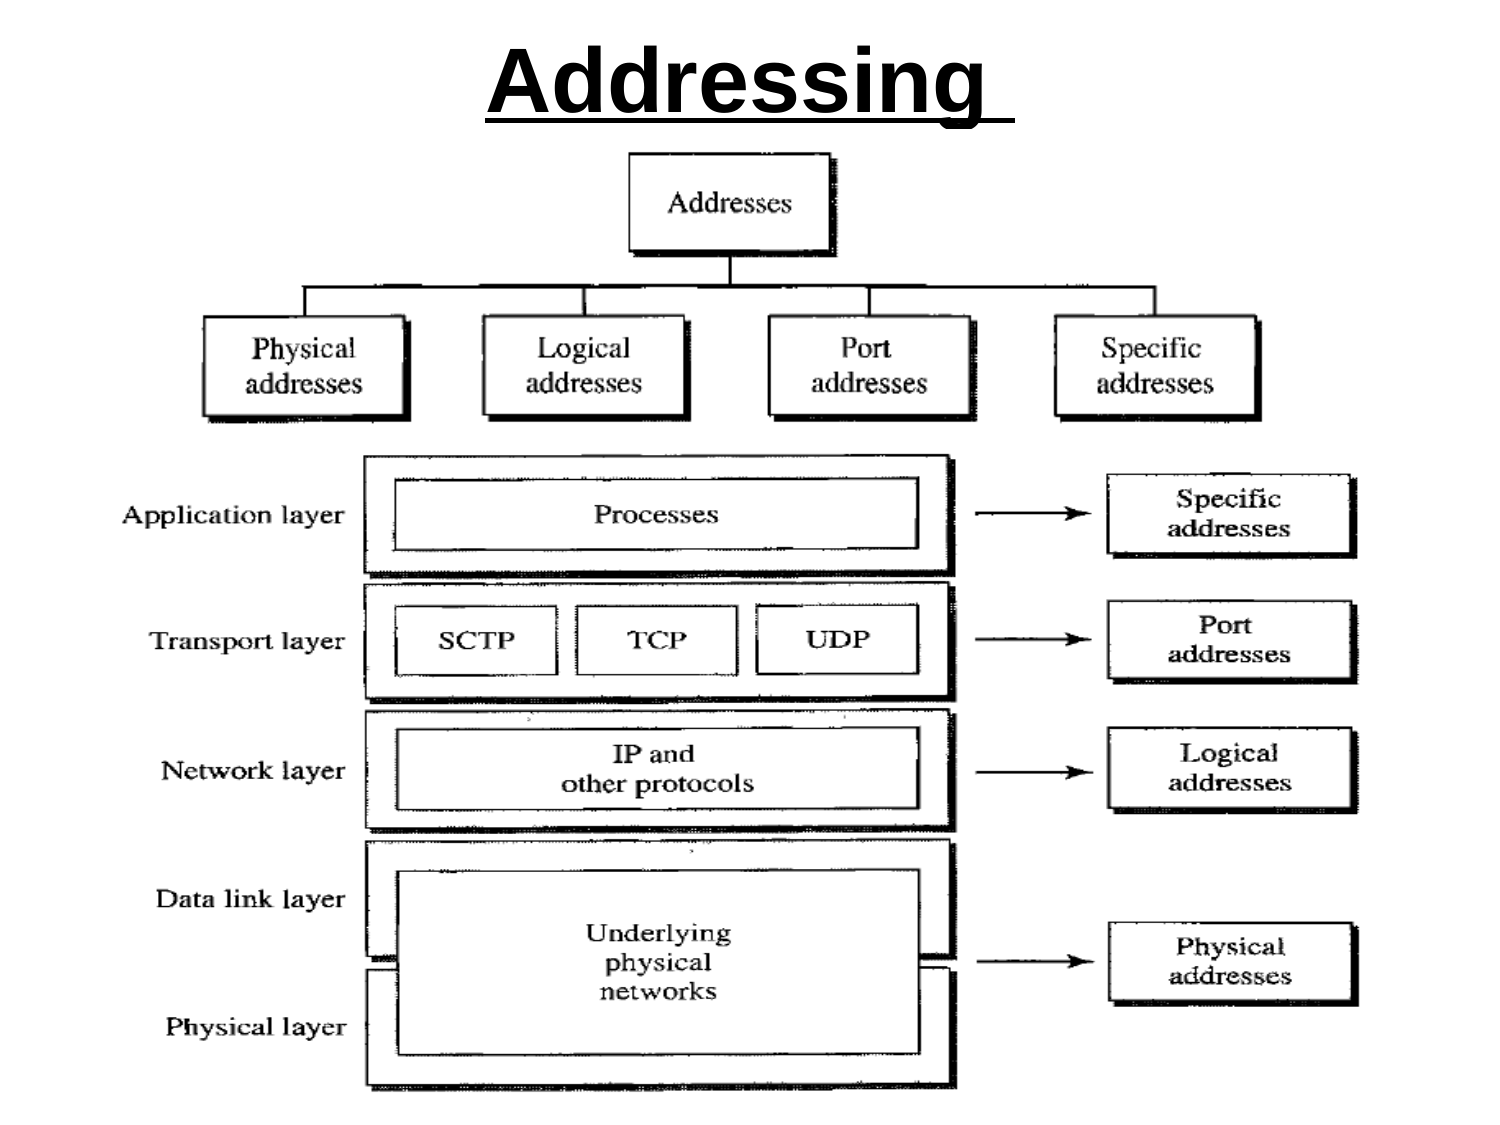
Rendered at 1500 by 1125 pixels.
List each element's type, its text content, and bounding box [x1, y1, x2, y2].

picture [74, 129, 1438, 1113]
text_box Addressing [74, 21, 1425, 197]
